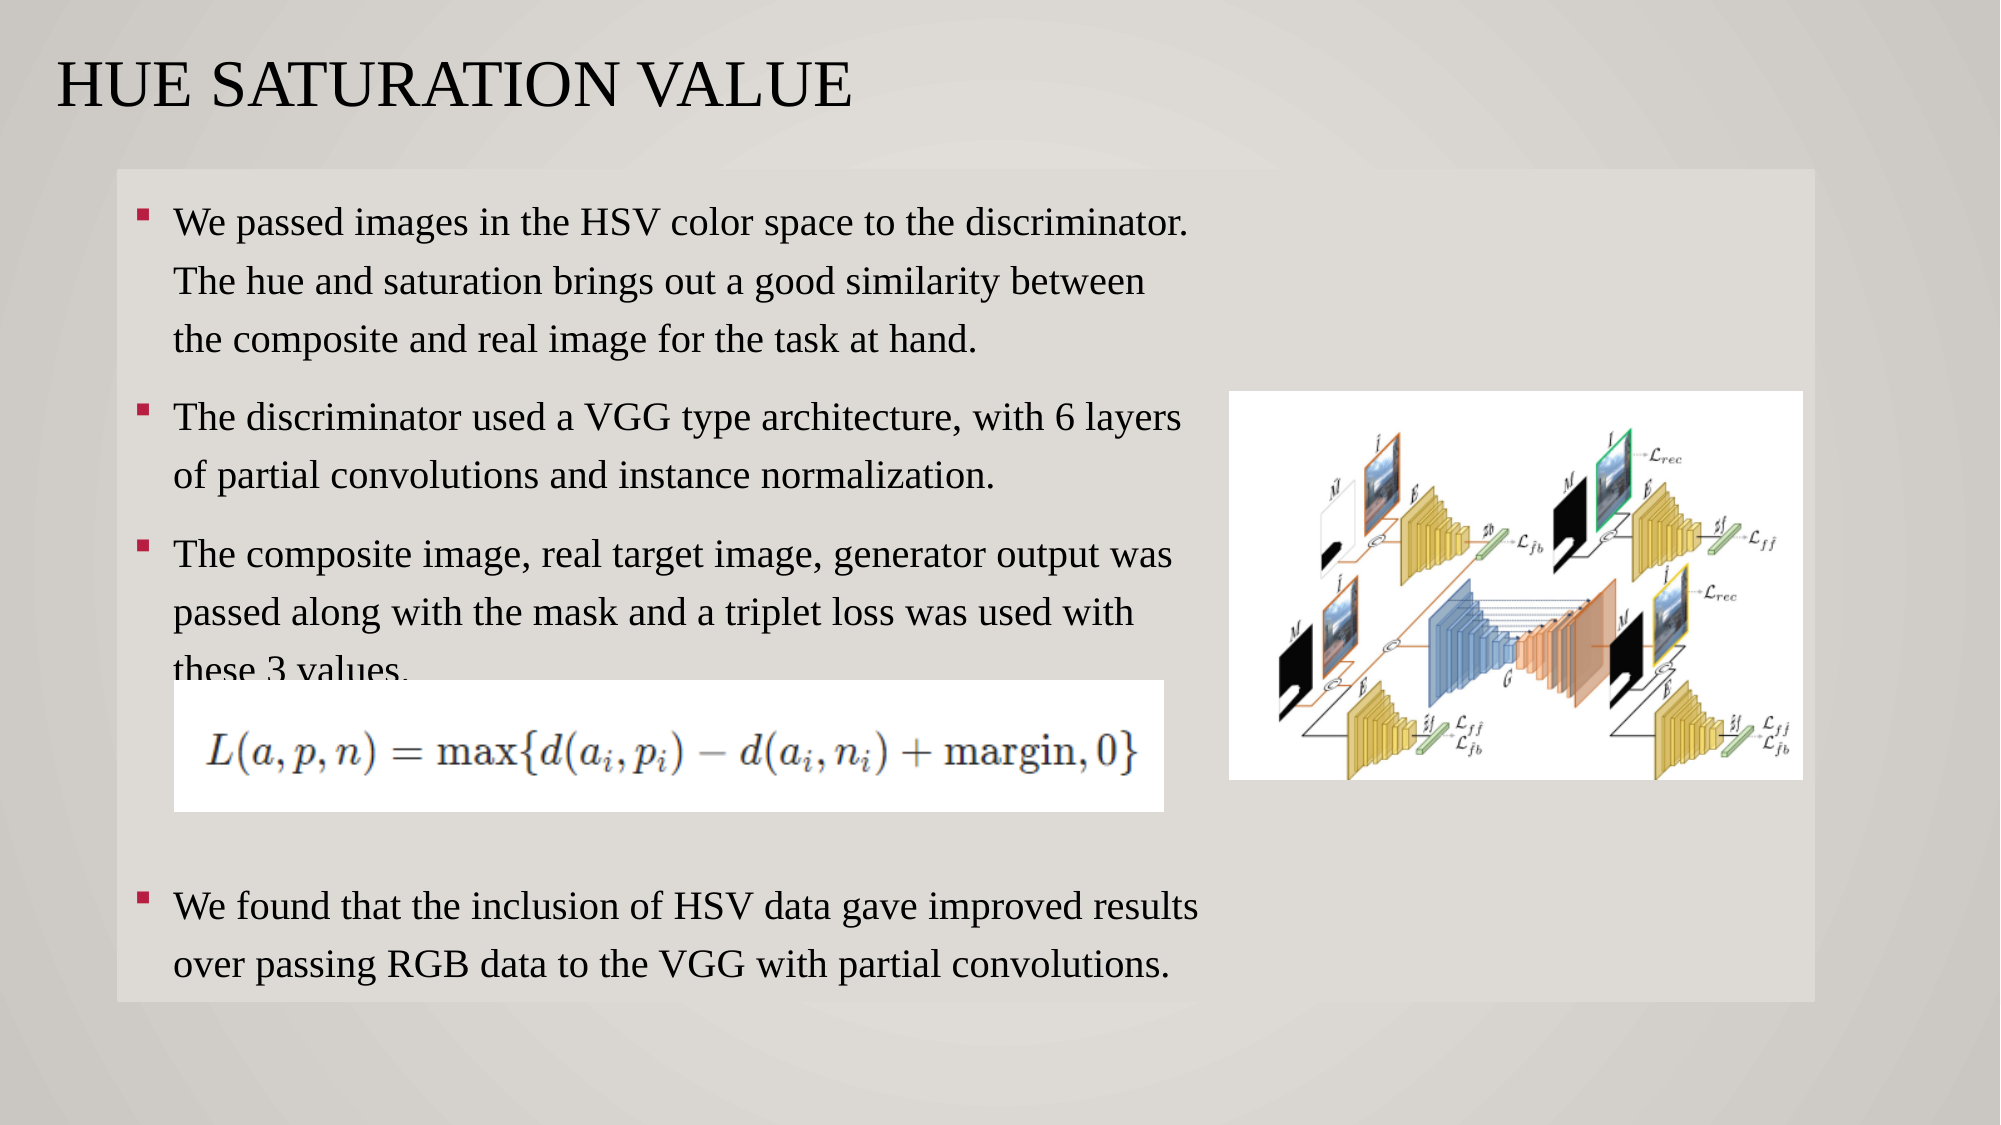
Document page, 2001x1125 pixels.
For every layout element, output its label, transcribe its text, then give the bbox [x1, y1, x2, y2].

picture [1229, 391, 1803, 781]
picture [173, 680, 1164, 813]
text_box [117, 169, 1815, 1002]
text_box [0, 0, 2000, 1125]
title Hue saturation value [41, 17, 1600, 154]
list We passed images in the HSV color space to the discriminator. The hue and saturation brings out a good similarity between the composite and real image for the task at hand. The discriminator used a VGG type architecture, with 6 layers of partial convolutions and instance normalization. The composite image, real target image, generator output was passed along with the mask and a triplet loss was used with these 3 values. We found that the inclusion of HSV data gave improved results over passing RGB data to the VGG with partial convolutions. [118, 170, 1219, 1001]
